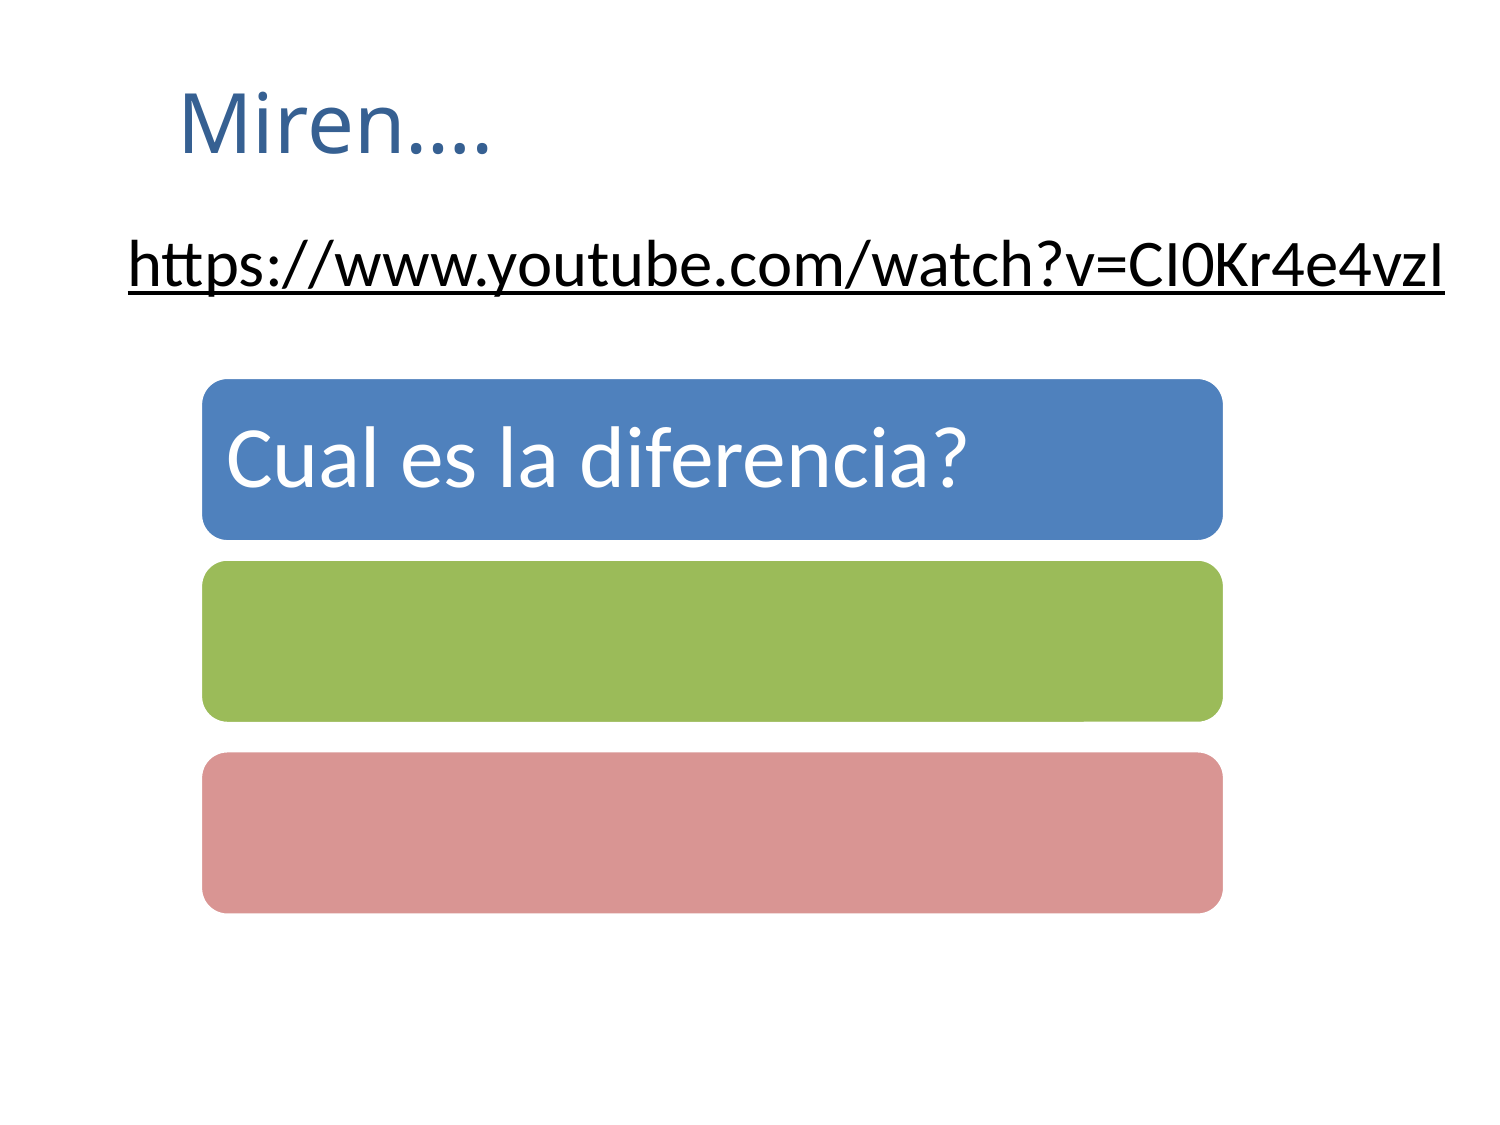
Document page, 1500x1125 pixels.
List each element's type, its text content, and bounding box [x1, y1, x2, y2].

text_box Miren…. [162, 62, 1000, 178]
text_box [199, 376, 1226, 916]
text_box https://www.youtube.com/watch?v=CI0Kr4e4vzI [112, 212, 1500, 308]
